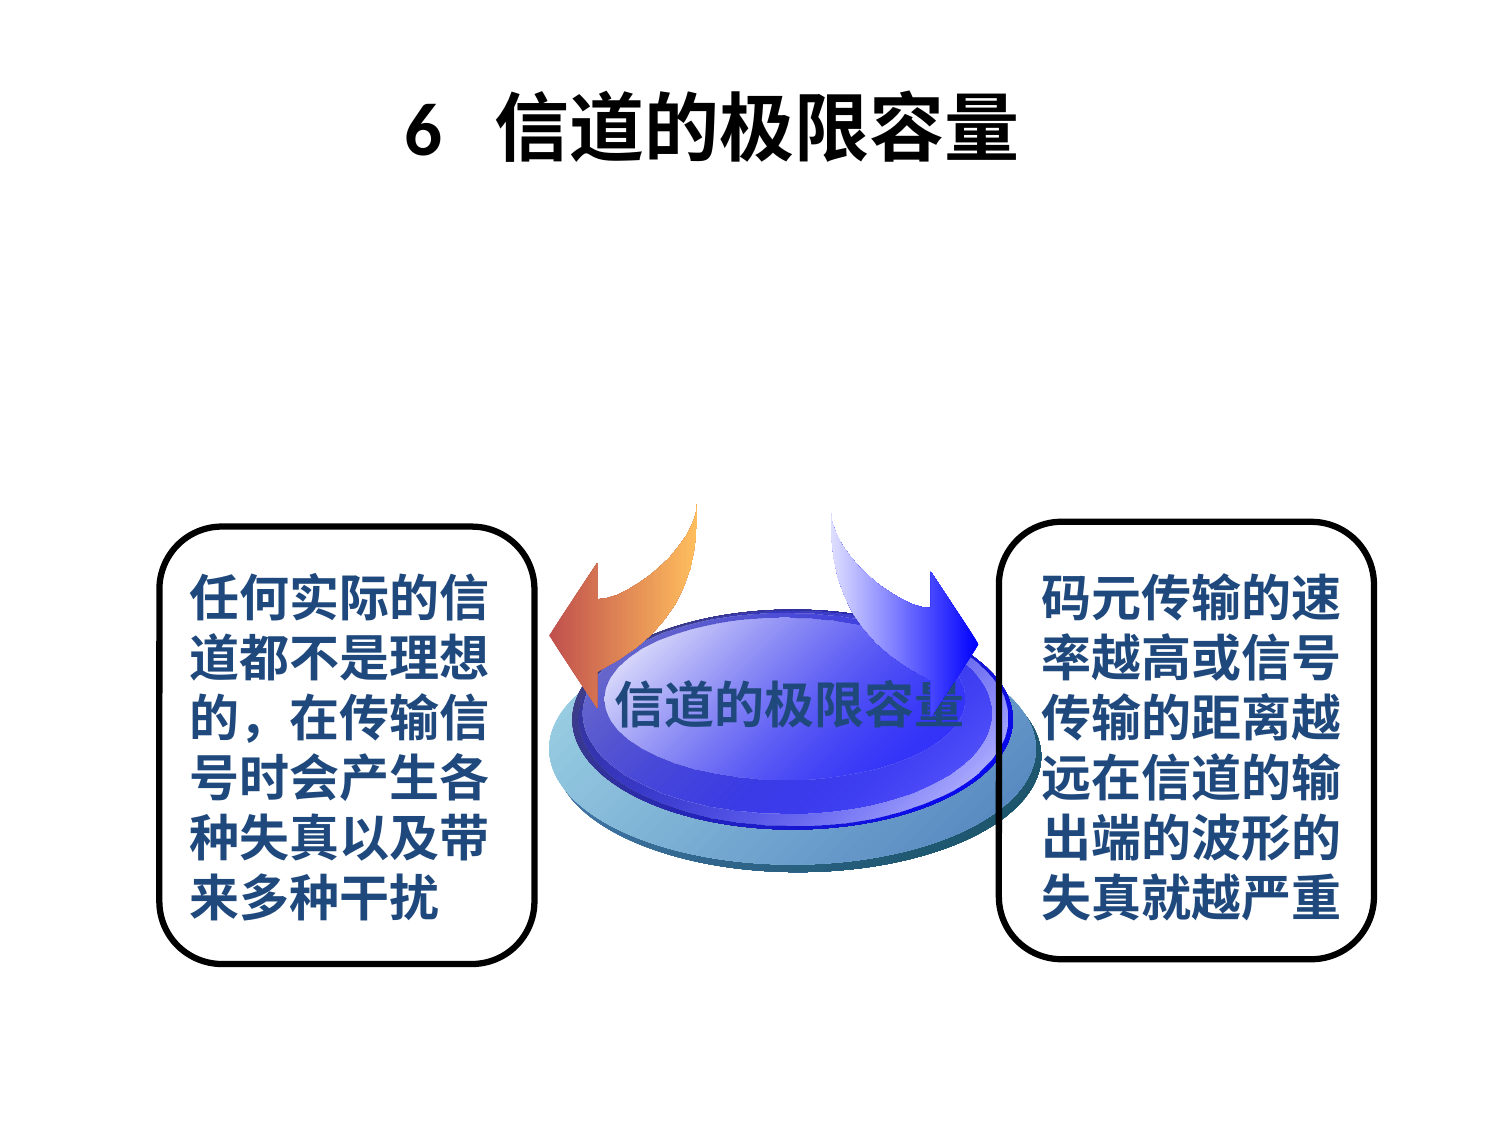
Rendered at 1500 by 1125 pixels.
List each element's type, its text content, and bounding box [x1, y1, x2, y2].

title 6 信道的极限容量 [76, 54, 1365, 197]
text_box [159, 504, 1375, 965]
